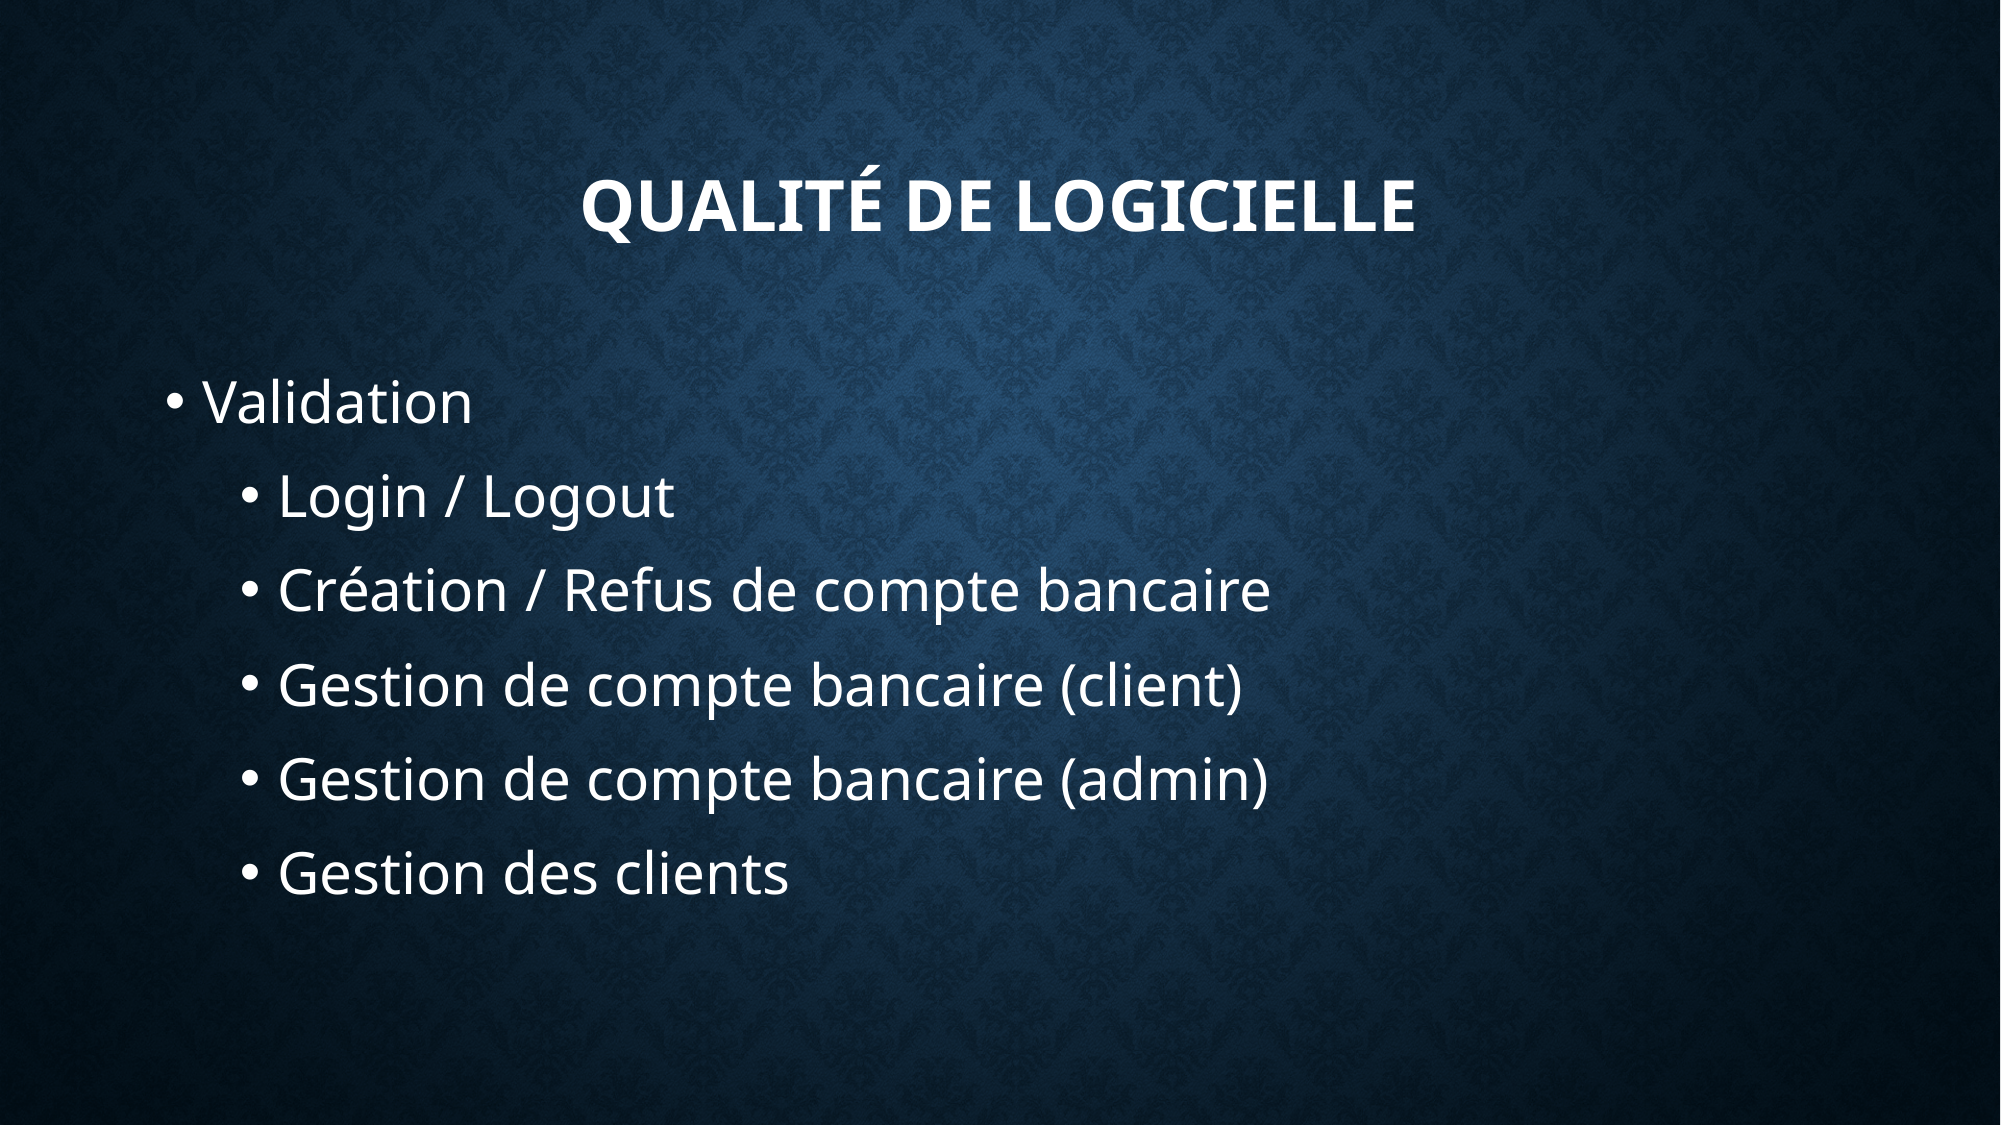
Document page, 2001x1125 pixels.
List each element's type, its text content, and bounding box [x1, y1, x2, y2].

title Qualité de logicielle [149, 99, 1849, 318]
list Validation Login / Logout Création / Refus de compte bancaire Gestion de compte bancaire (client) Gestion de compte bancaire (admin) Gestion des clients [149, 343, 1849, 950]
